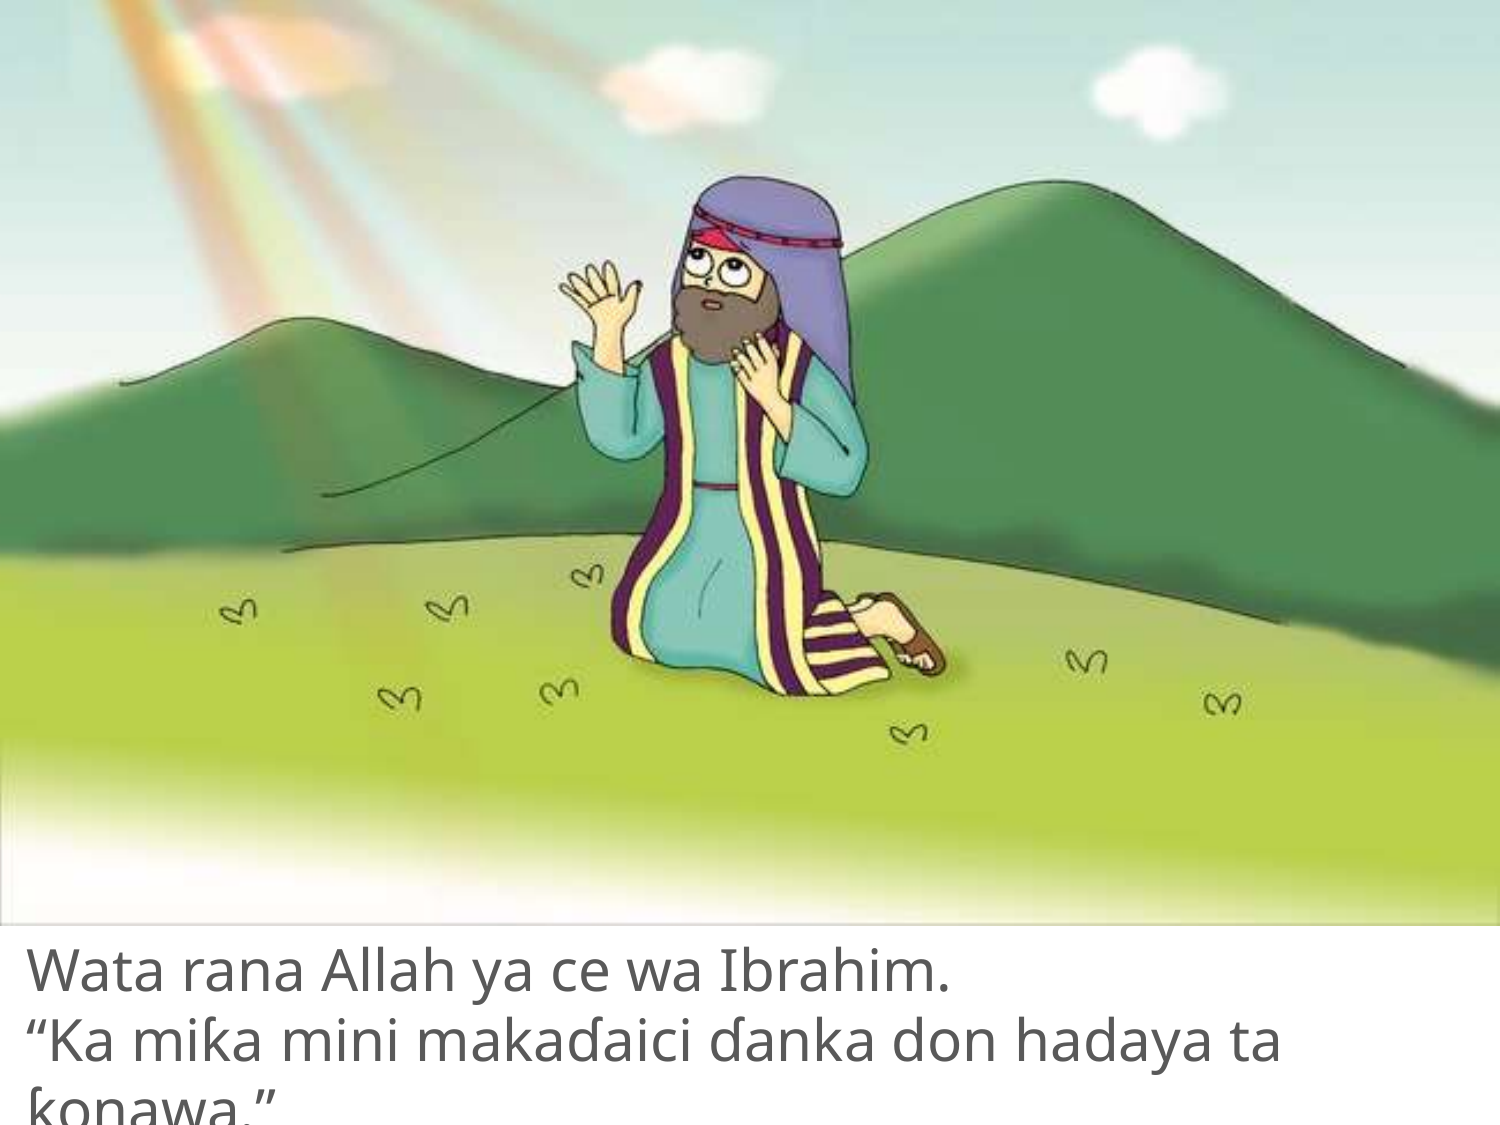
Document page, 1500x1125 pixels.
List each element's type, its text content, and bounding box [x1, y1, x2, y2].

picture [0, 0, 1500, 926]
text_box Wata rana Allah ya ce wa Ibrahim. “Ka miƙa mini makaɗaici ɗanka don hadaya ta ƙonawa.” [11, 934, 1483, 1125]
